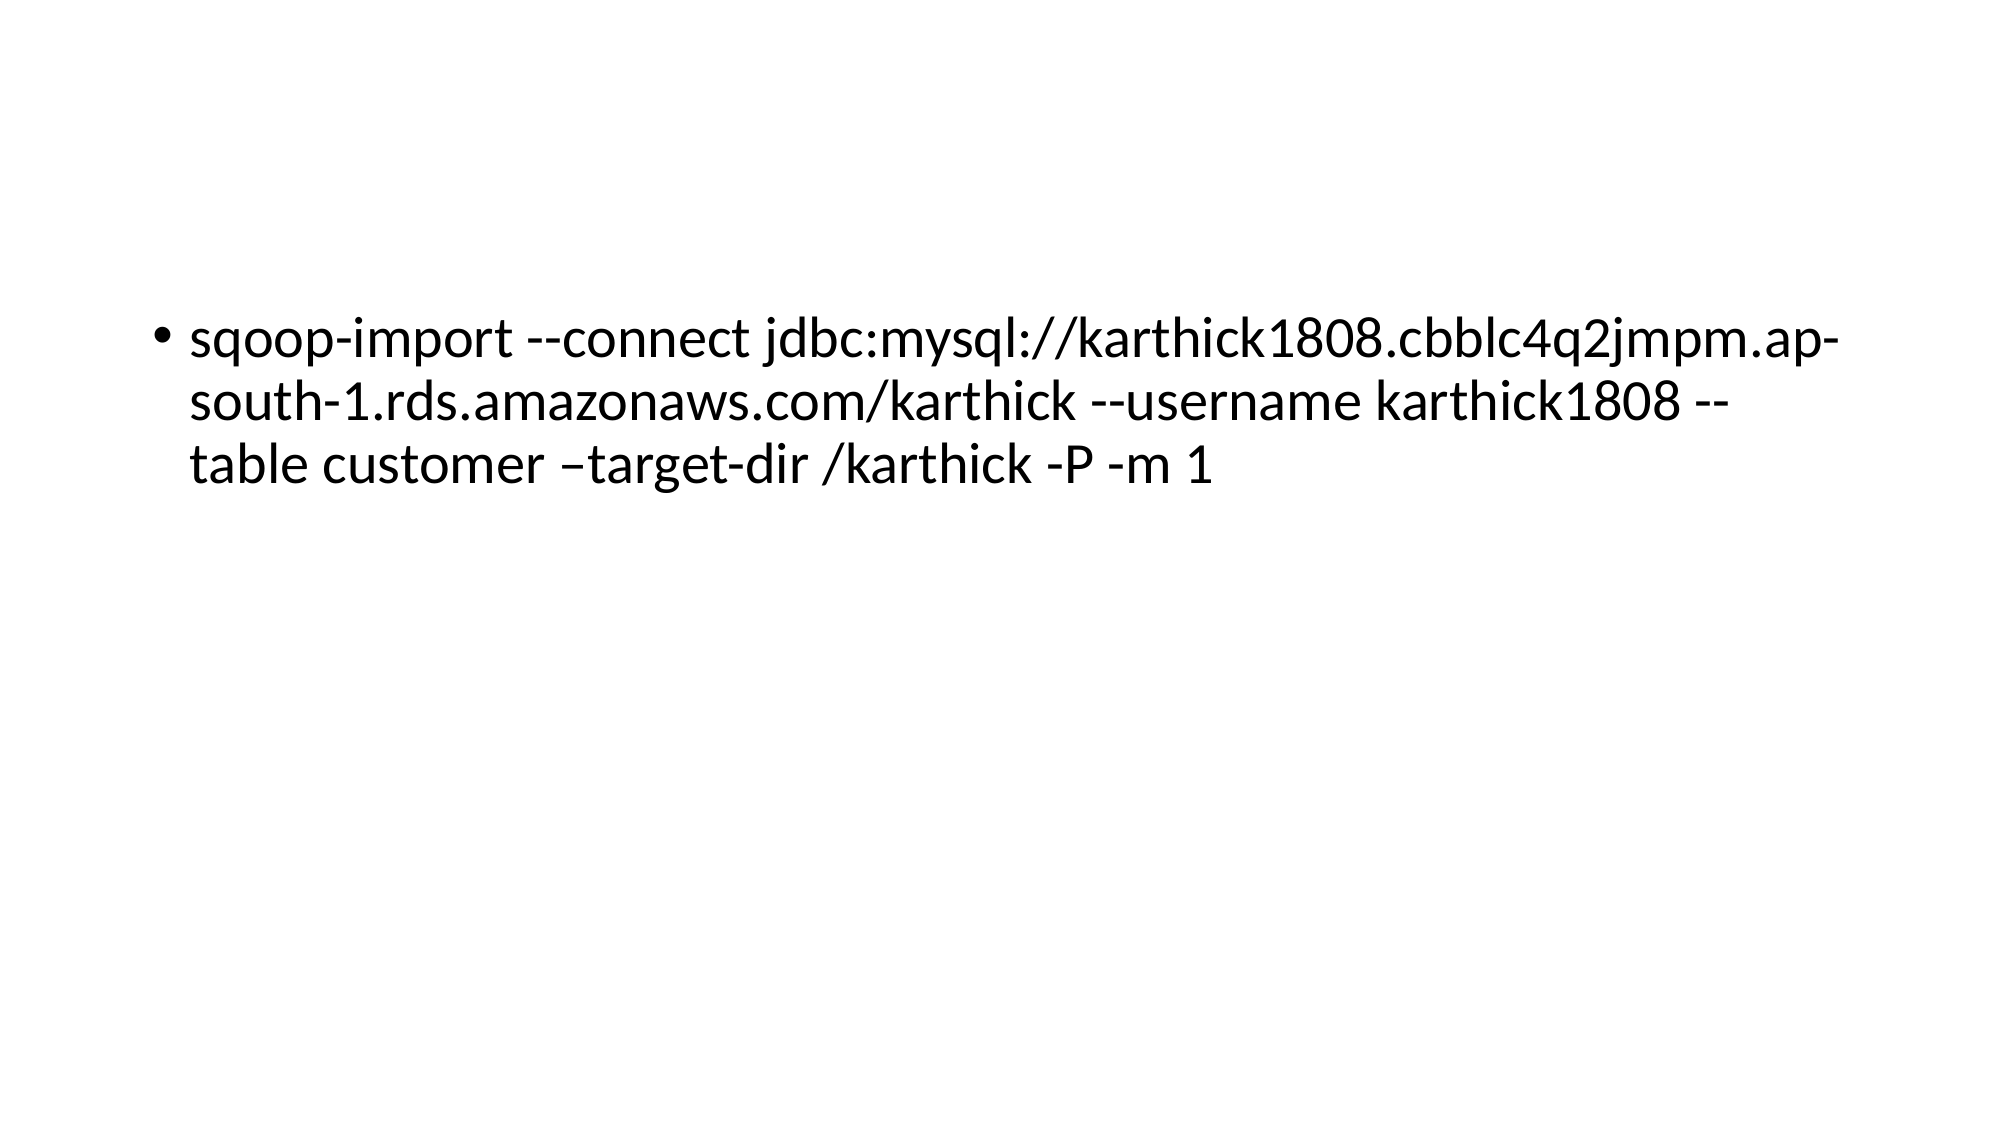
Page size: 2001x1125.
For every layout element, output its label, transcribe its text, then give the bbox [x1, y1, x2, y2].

list sqoop-import --connect jdbc:mysql://karthick1808.cbblc4q2jmpm.ap-south-1.rds.amazonaws.com/karthick --username karthick1808 --table customer –target-dir /karthick -P -m 1 [137, 299, 1863, 1014]
